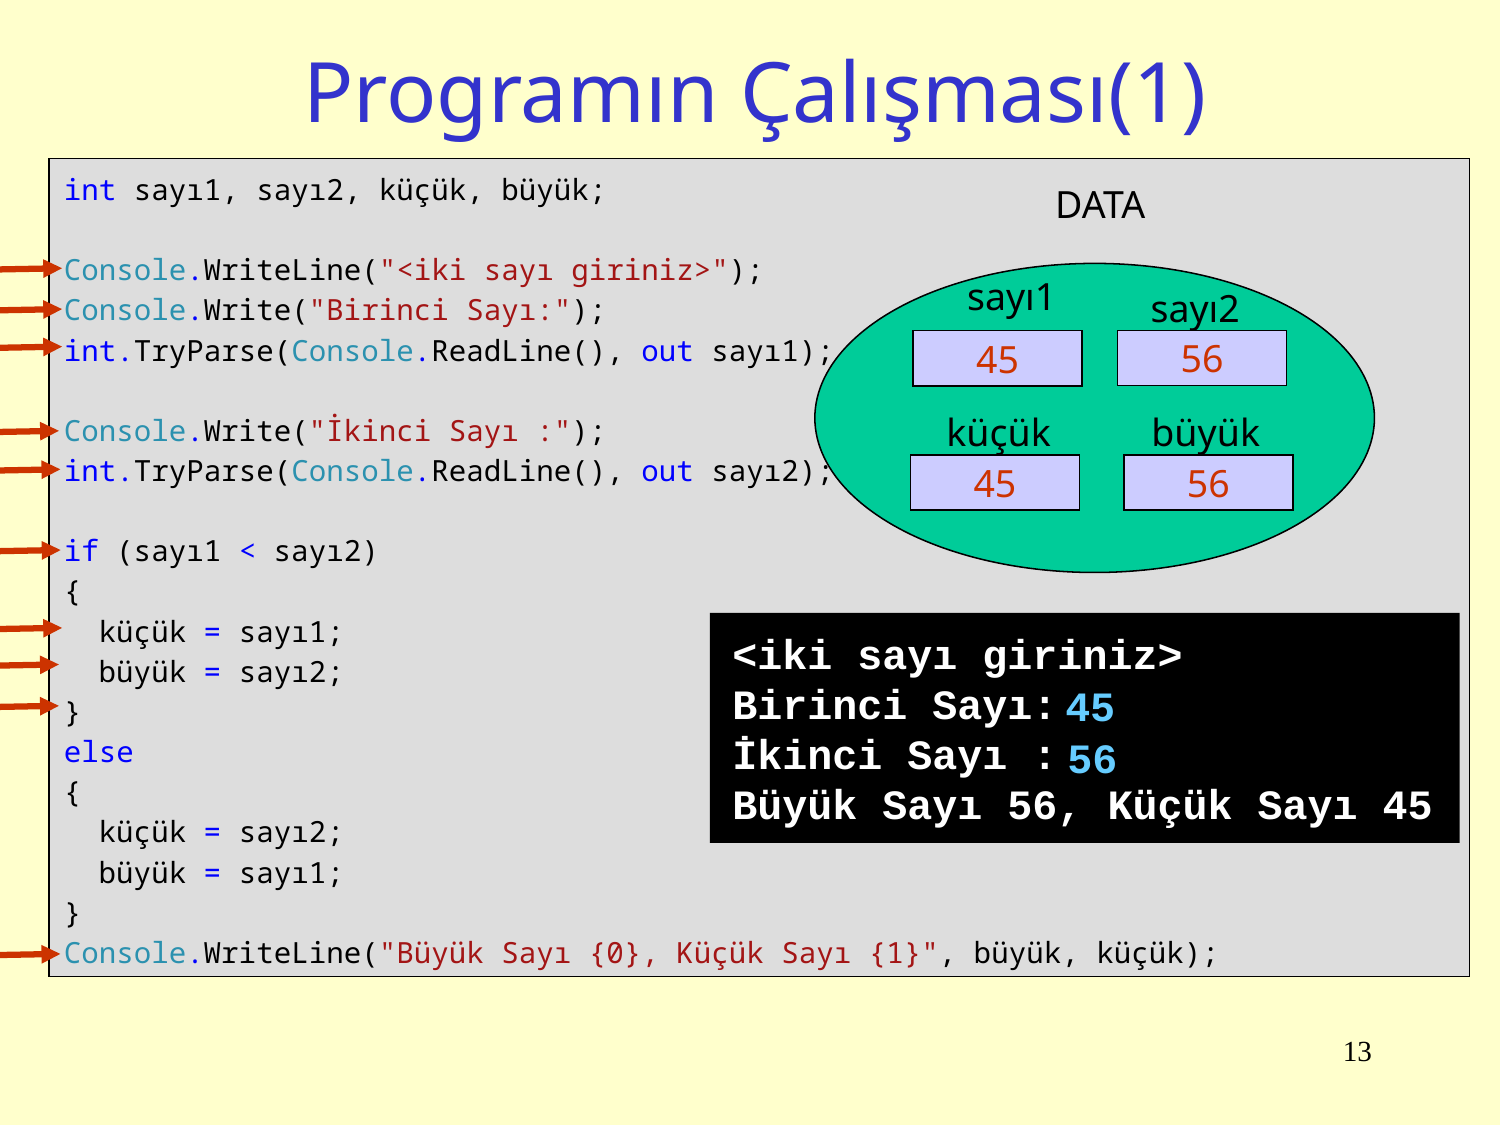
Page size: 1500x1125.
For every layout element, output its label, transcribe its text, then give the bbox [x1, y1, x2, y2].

text_box [0, 262, 63, 275]
text_box [0, 424, 59, 438]
text_box [0, 947, 61, 961]
text_box [0, 340, 63, 354]
text_box <iki sayı giriniz> Birinci Sayı: İkinci Sayı : Büyük Sayı 56, Küçük Sayı 45 [709, 612, 1460, 843]
text_box [0, 463, 61, 476]
title Programın Çalışması(1) [56, 28, 1454, 149]
text_box int sayı1, sayı2, küçük, büyük; Console.WriteLine("<iki sayı giriniz>"); Console.Write("Birinci Sayı:"); int.TryParse(Console.ReadLine(), out sayı1); Console.Write("İkinci Sayı :"); int.TryParse(Console.ReadLine(), out sayı2); if (sayı1 < sayı2) { küçük = sayı1; büyük = sayı2; } else { küçük = sayı2; büyük = sayı1; } Console.WriteLine("Büyük Sayı {0}, Küçük Sayı {1}", büyük, küçük); [49, 158, 1470, 977]
text_box DATA [1040, 174, 1161, 234]
text_box 56 [1117, 330, 1287, 386]
text_box 45 [912, 330, 1082, 386]
text_box 45 [1042, 664, 1144, 745]
text_box sayı1 [952, 265, 1072, 326]
text_box 56 [1123, 454, 1293, 511]
slide_number 13 [1074, 1024, 1388, 1101]
text_box [0, 621, 63, 635]
text_box 56 [1044, 716, 1154, 797]
text_box küçük [931, 401, 1066, 454]
text_box sayı2 [1135, 277, 1256, 330]
text_box [0, 658, 59, 671]
text_box [0, 303, 63, 316]
text_box [814, 263, 1375, 573]
text_box 45 [910, 454, 1080, 511]
text_box [0, 699, 59, 713]
text_box [0, 544, 61, 557]
text_box büyük [1136, 401, 1275, 454]
